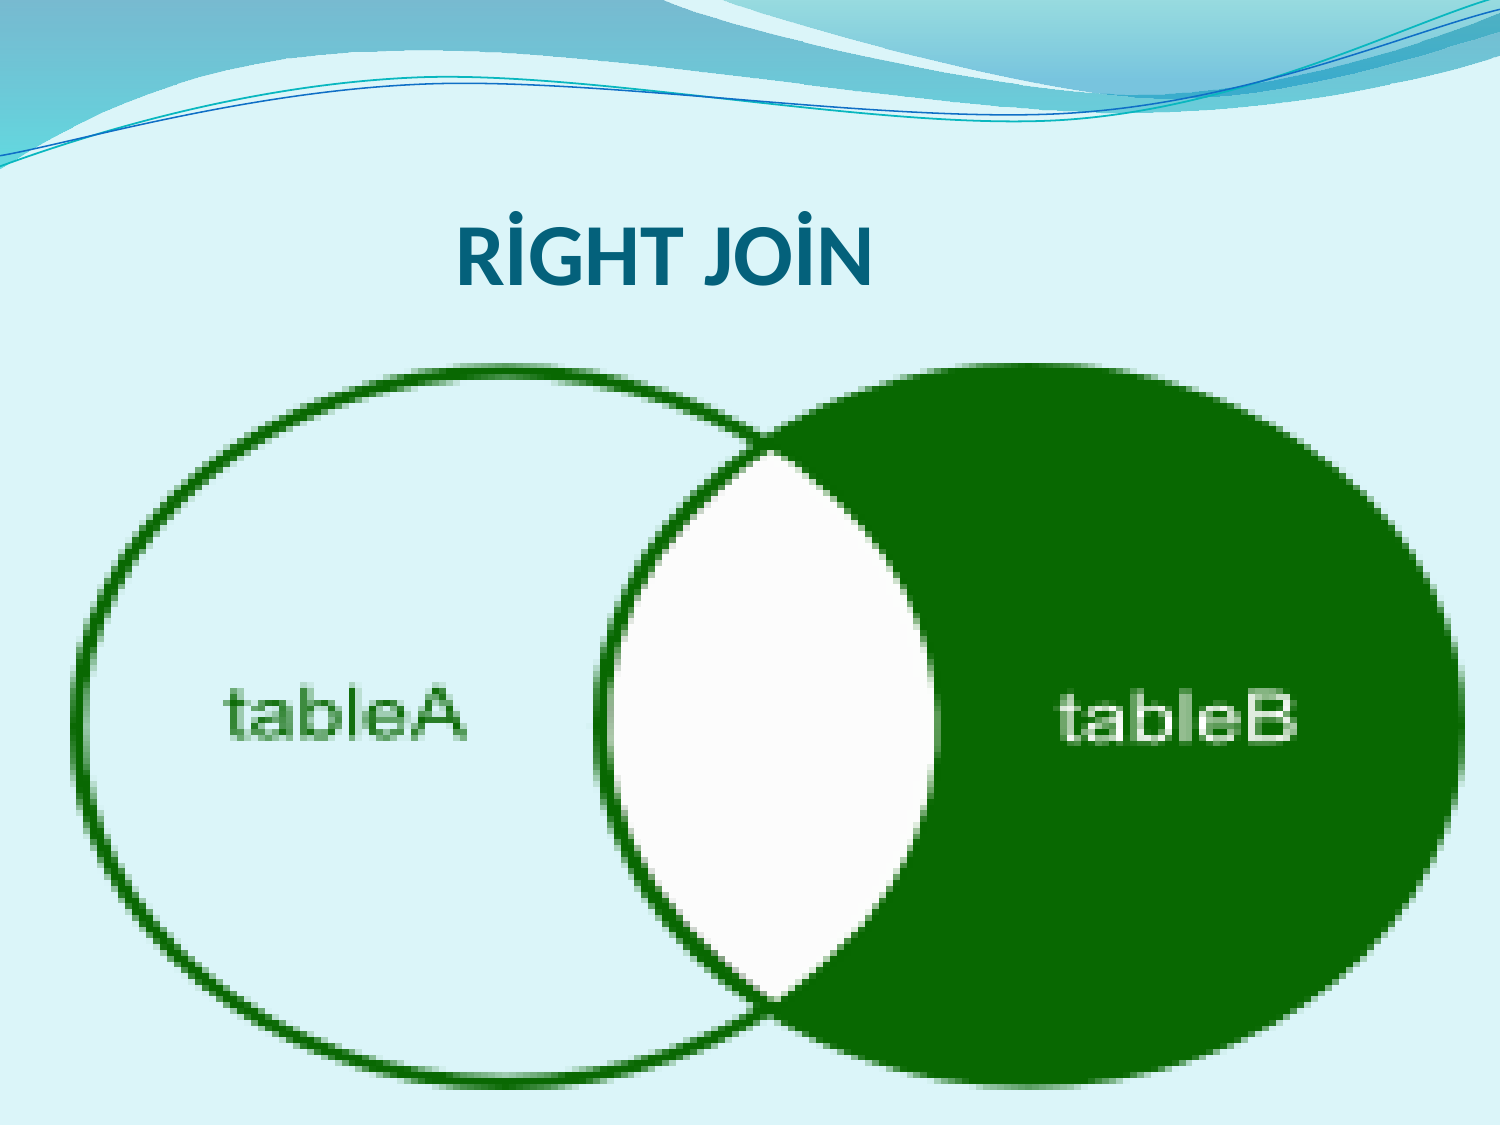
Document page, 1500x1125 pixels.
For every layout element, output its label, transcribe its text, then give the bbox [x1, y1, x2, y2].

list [70, 363, 1466, 1091]
title RİGHT JOİN [75, 82, 1425, 303]
